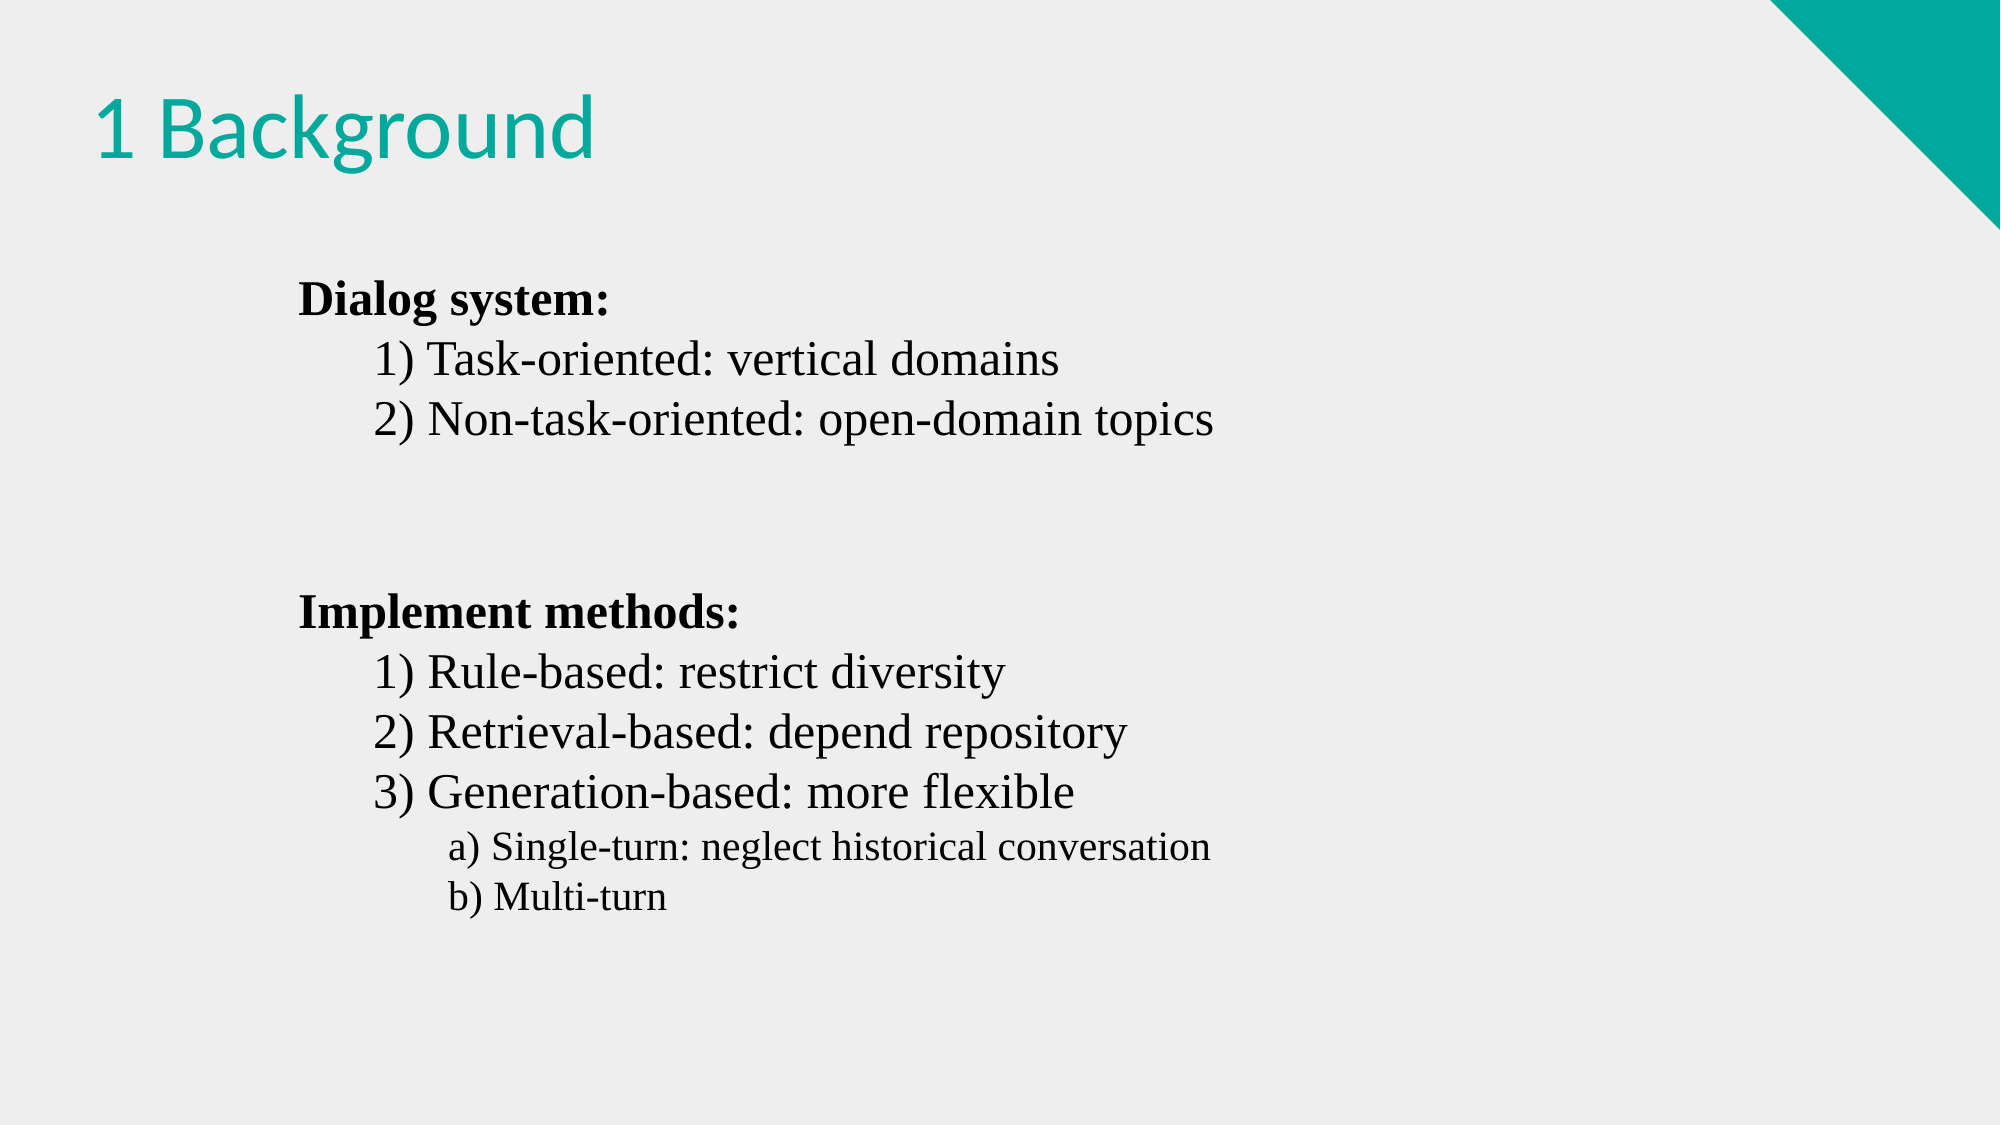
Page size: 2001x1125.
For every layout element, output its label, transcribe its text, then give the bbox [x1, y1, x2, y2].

text_box [1770, 0, 2000, 230]
text_box Implement methods: 1) Rule-based: restrict diversity 2) Retrieval-based: depend repository 3) Generation-based: more flexible a) Single-turn: neglect historical conversation b) Multi-turn [283, 571, 2000, 986]
text_box Dialog system: 1) Task-oriented: vertical domains 2) Non-task-oriented: open-domain topics [283, 258, 1957, 513]
title 1 Background [75, 20, 1800, 238]
